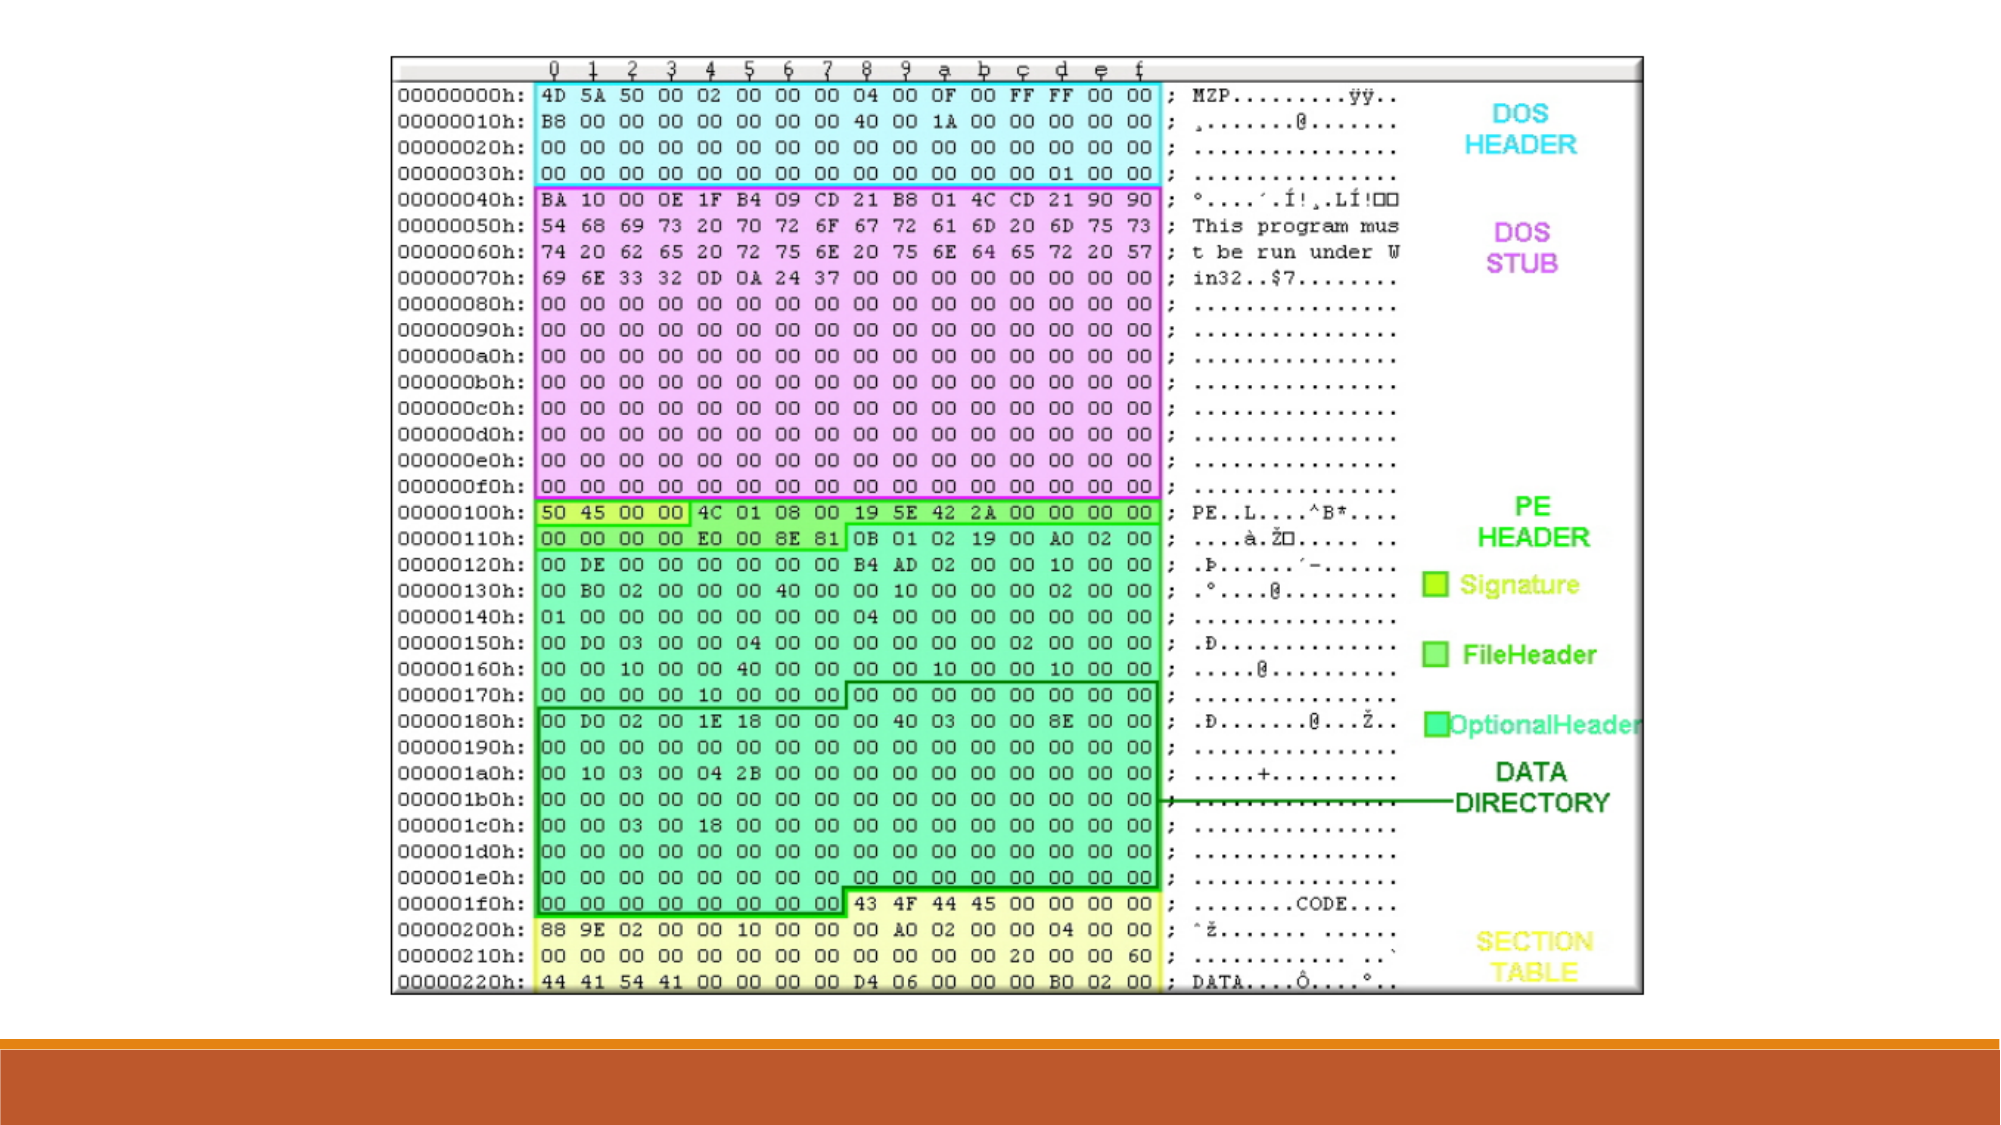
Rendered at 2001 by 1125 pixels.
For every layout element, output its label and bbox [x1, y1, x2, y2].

picture [388, 46, 1654, 1001]
